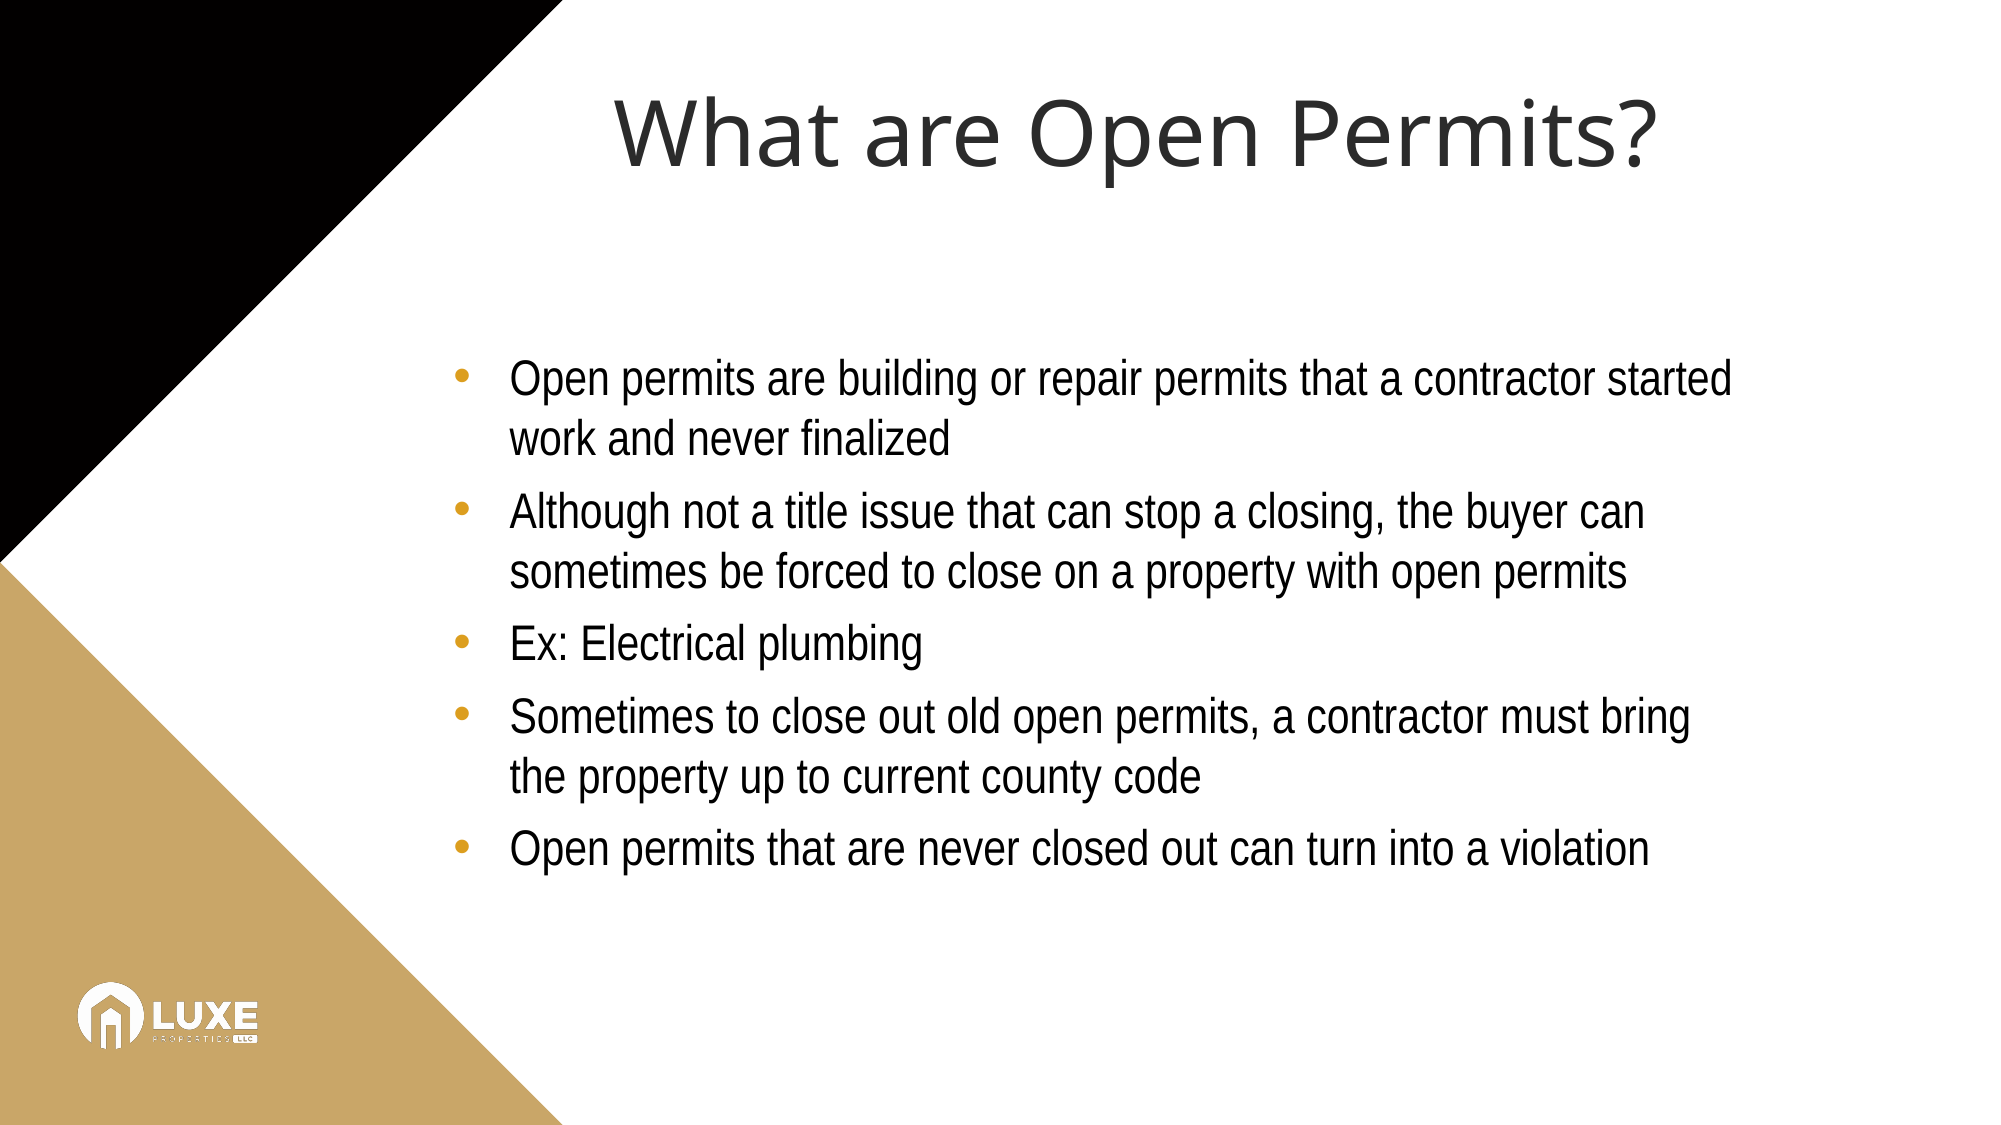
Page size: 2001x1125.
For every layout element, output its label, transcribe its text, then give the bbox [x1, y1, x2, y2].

picture [77, 982, 259, 1049]
text_box What are Open Permits? [606, 80, 1667, 194]
text_box Open permits are building or repair permits that a contractor started work and never finalized Although not a title issue that can stop a closing, the buyer can sometimes be forced to close on a property with open permits Ex: Electrical plumbing Sometimes to close out old open permits, a contractor must bring the property up to current county code Open permits that are never closed out can turn into a violation [563, 338, 1769, 884]
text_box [0, 0, 563, 1125]
